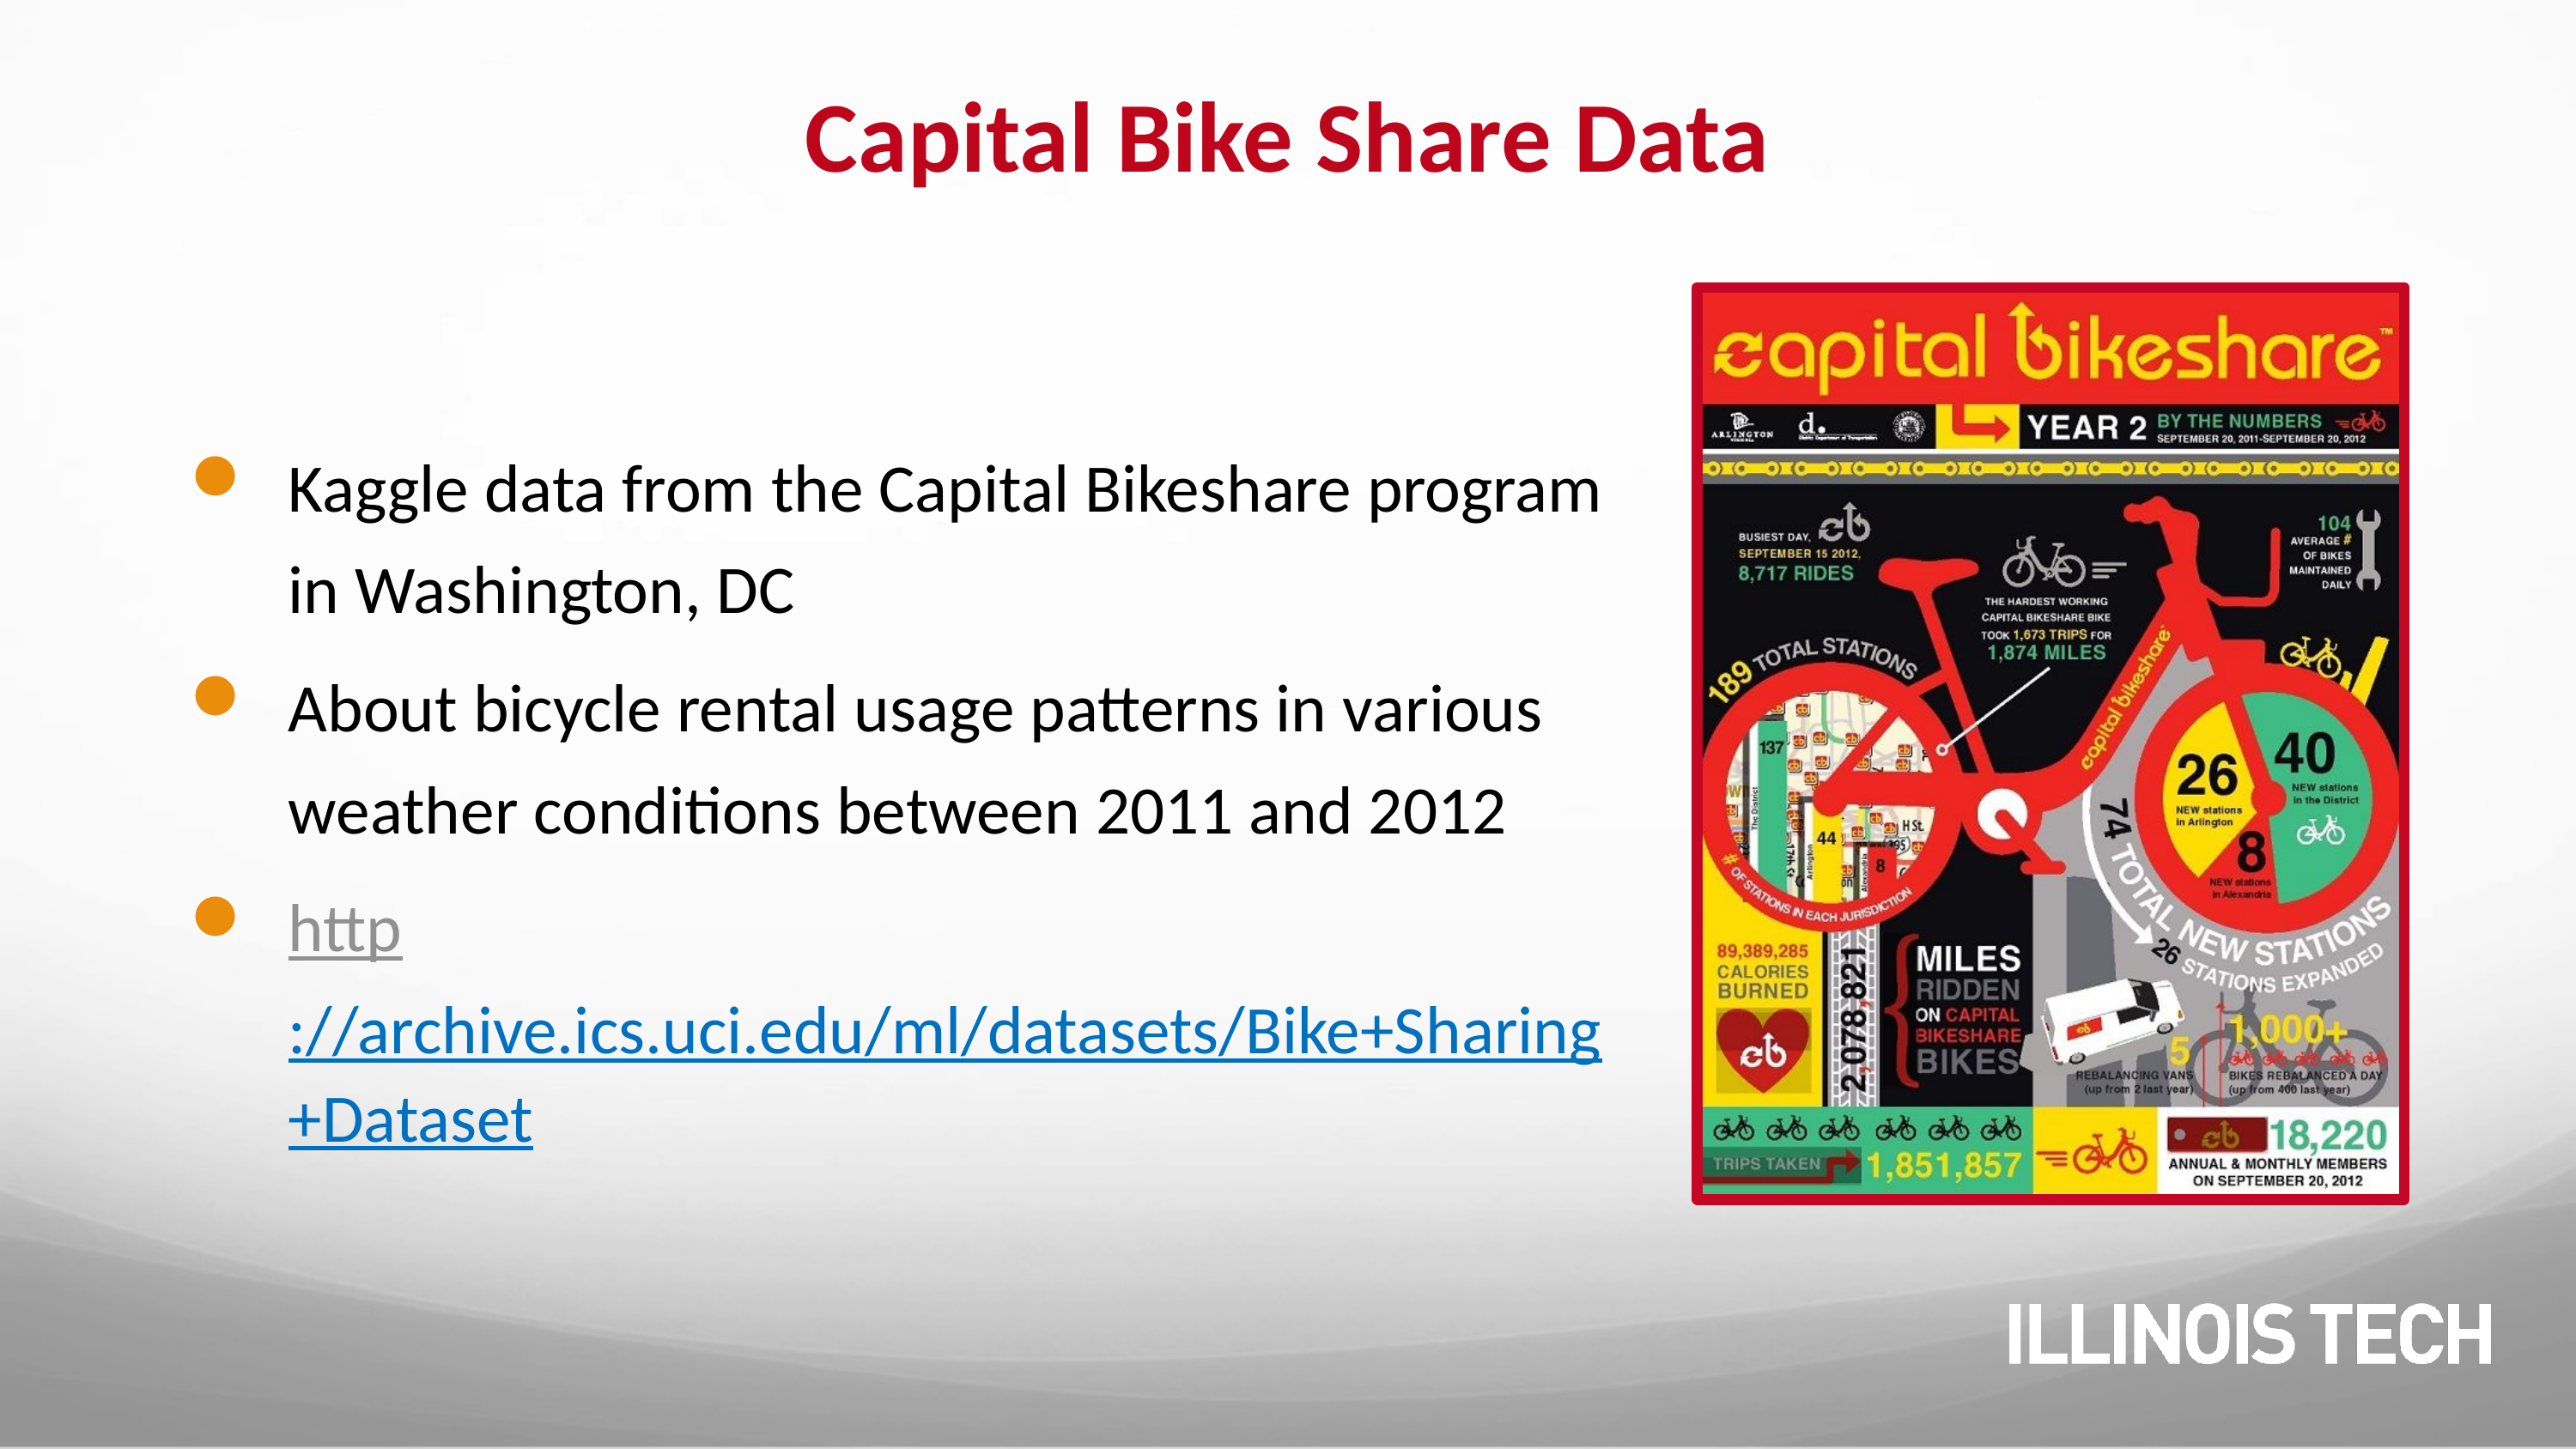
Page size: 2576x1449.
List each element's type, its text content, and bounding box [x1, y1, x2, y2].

list Kaggle data from the Capital Bikeshare program in Washington, DC About bicycle rental usage patterns in various weather conditions between 2011 and 2012 http://archive.ics.uci.edu/ml/datasets/Bike+Sharing+Dataset [177, 336, 1639, 1256]
title Capital Bike Share Data [155, 22, 2421, 241]
picture [0, 0, 2576, 1449]
